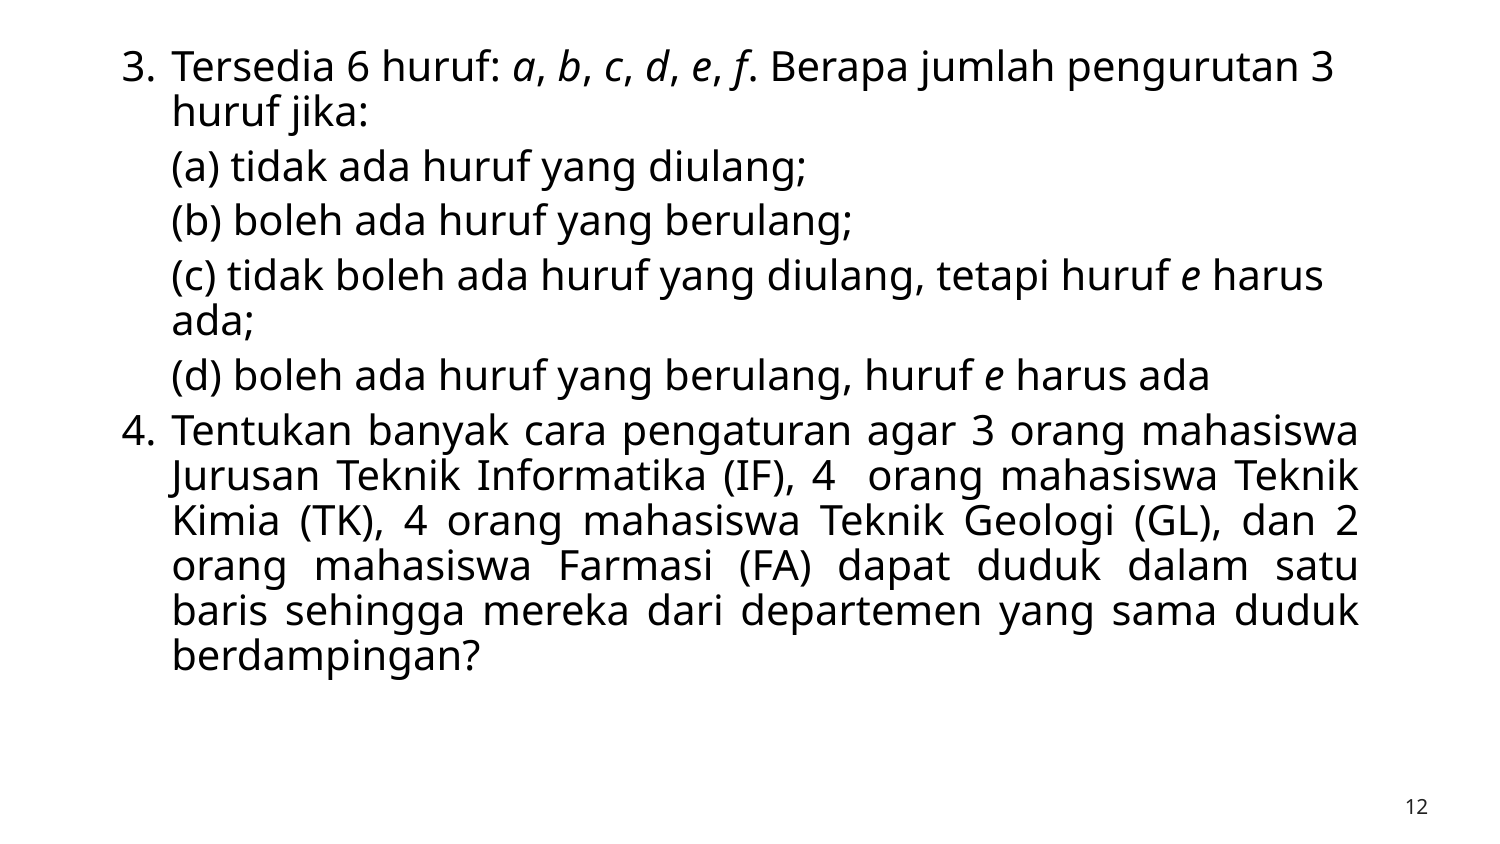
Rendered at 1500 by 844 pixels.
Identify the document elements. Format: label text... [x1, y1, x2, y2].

list Tersedia 6 huruf: a, b, c, d, e, f. Berapa jumlah pengurutan 3 huruf jika: (a) tidak ada huruf yang diulang; (b) boleh ada huruf yang berulang; (c) tidak boleh ada huruf yang diulang, tetapi huruf e harus ada; (d) boleh ada huruf yang berulang, huruf e harus ada Tentukan banyak cara pengaturan agar 3 orang mahasiswa Jurusan Teknik Informatika (IF), 4 orang mahasiswa Teknik Kimia (TK), 4 orang mahasiswa Teknik Geologi (GL), dan 2 orang mahasiswa Farmasi (FA) dapat duduk dalam satu baris sehingga mereka dari departemen yang sama duduk berdampingan? [99, 37, 1375, 788]
slide_number ‹#› [1389, 764, 1480, 830]
